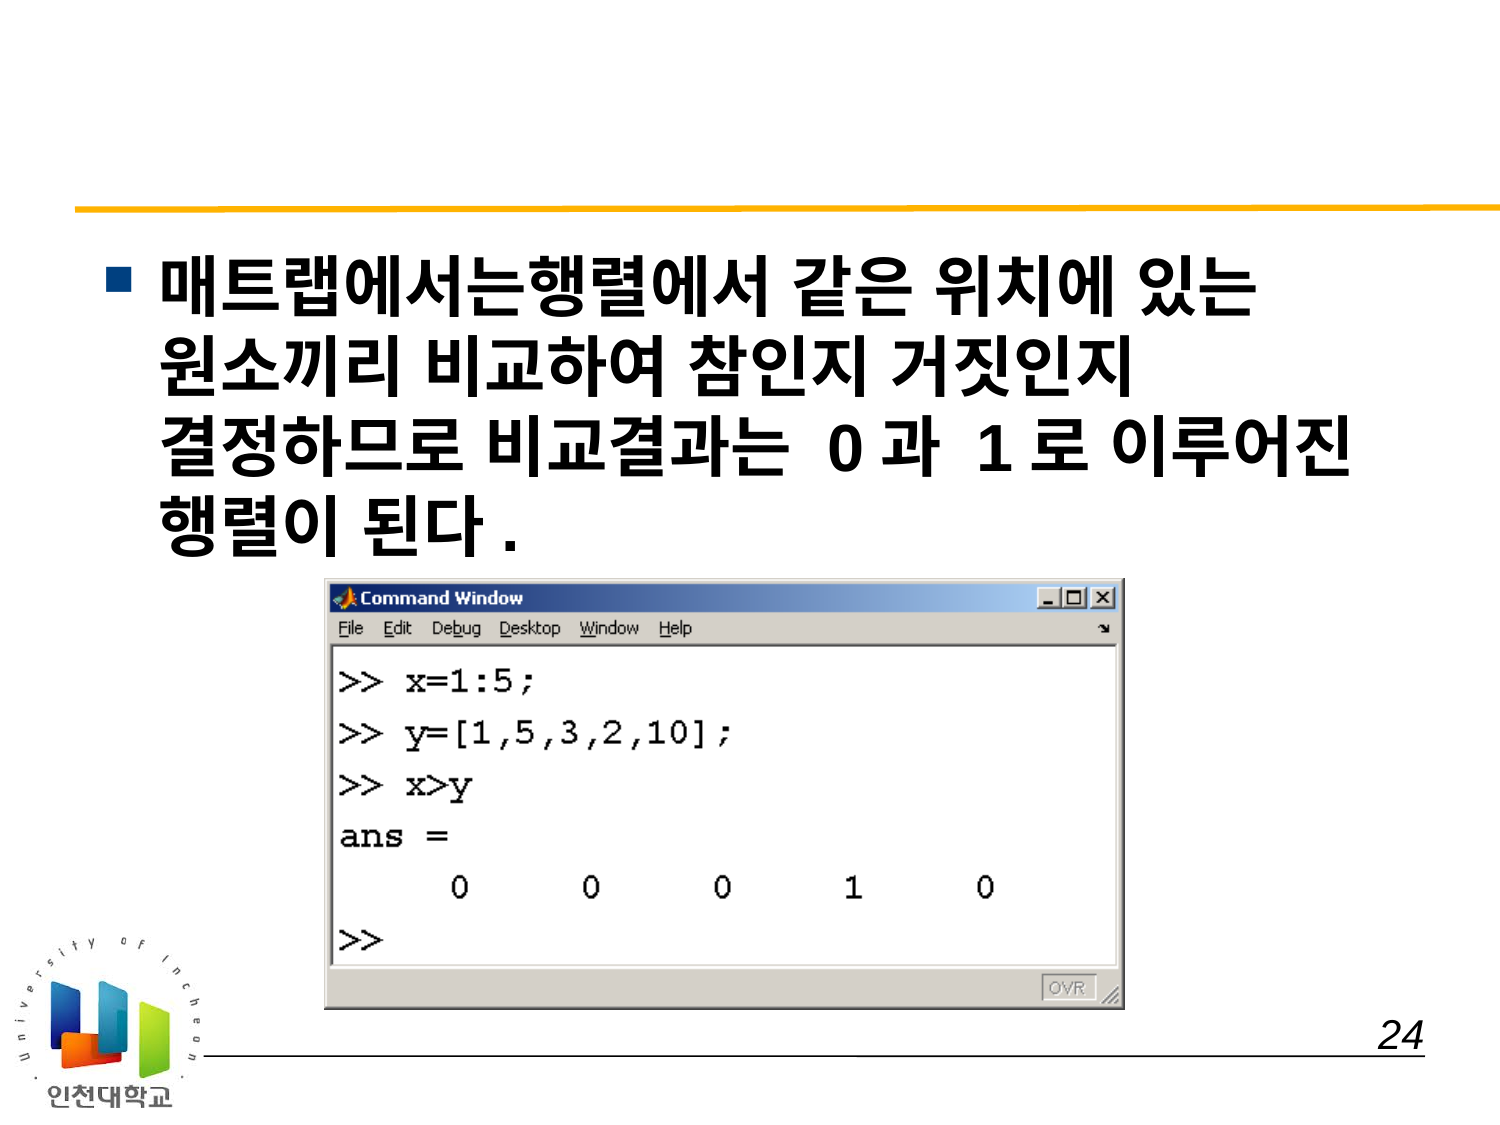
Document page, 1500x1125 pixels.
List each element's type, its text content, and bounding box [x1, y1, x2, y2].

picture [324, 577, 1126, 1010]
picture [14, 937, 200, 1108]
list 매트랩에서는행렬에서 같은 위치에 있는 원소끼리 비교하여 참인지 거짓인지 결정하므로 비교결과는 0과 1로 이루어진 행렬이 된다. [87, 237, 1457, 919]
slide_number 24 [1112, 999, 1440, 1057]
